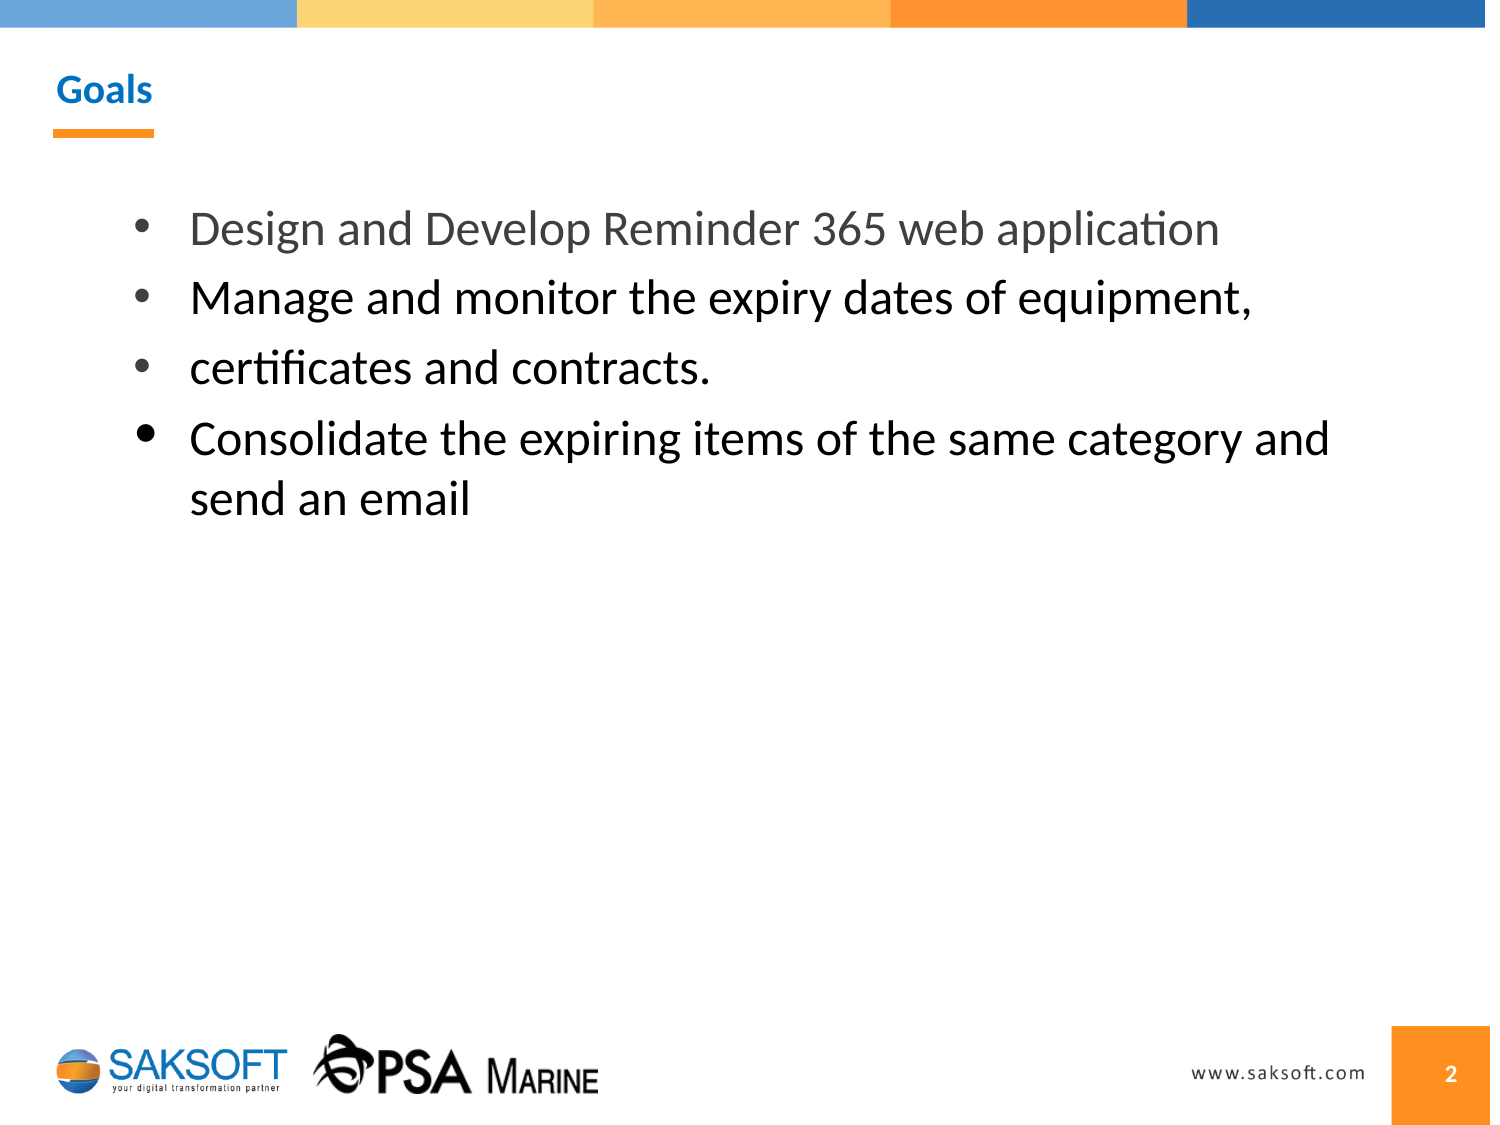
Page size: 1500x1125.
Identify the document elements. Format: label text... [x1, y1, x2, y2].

picture [56, 1026, 1490, 1125]
text_box Design and Develop Reminder 365 web application Manage and monitor the expiry dates of equipment, certificates and contracts. Consolidate the expiring items of the same category and send an email [118, 187, 1394, 998]
slide_number 2 [1403, 1042, 1500, 1103]
title Goals [41, 53, 169, 120]
picture [0, 0, 1485, 28]
